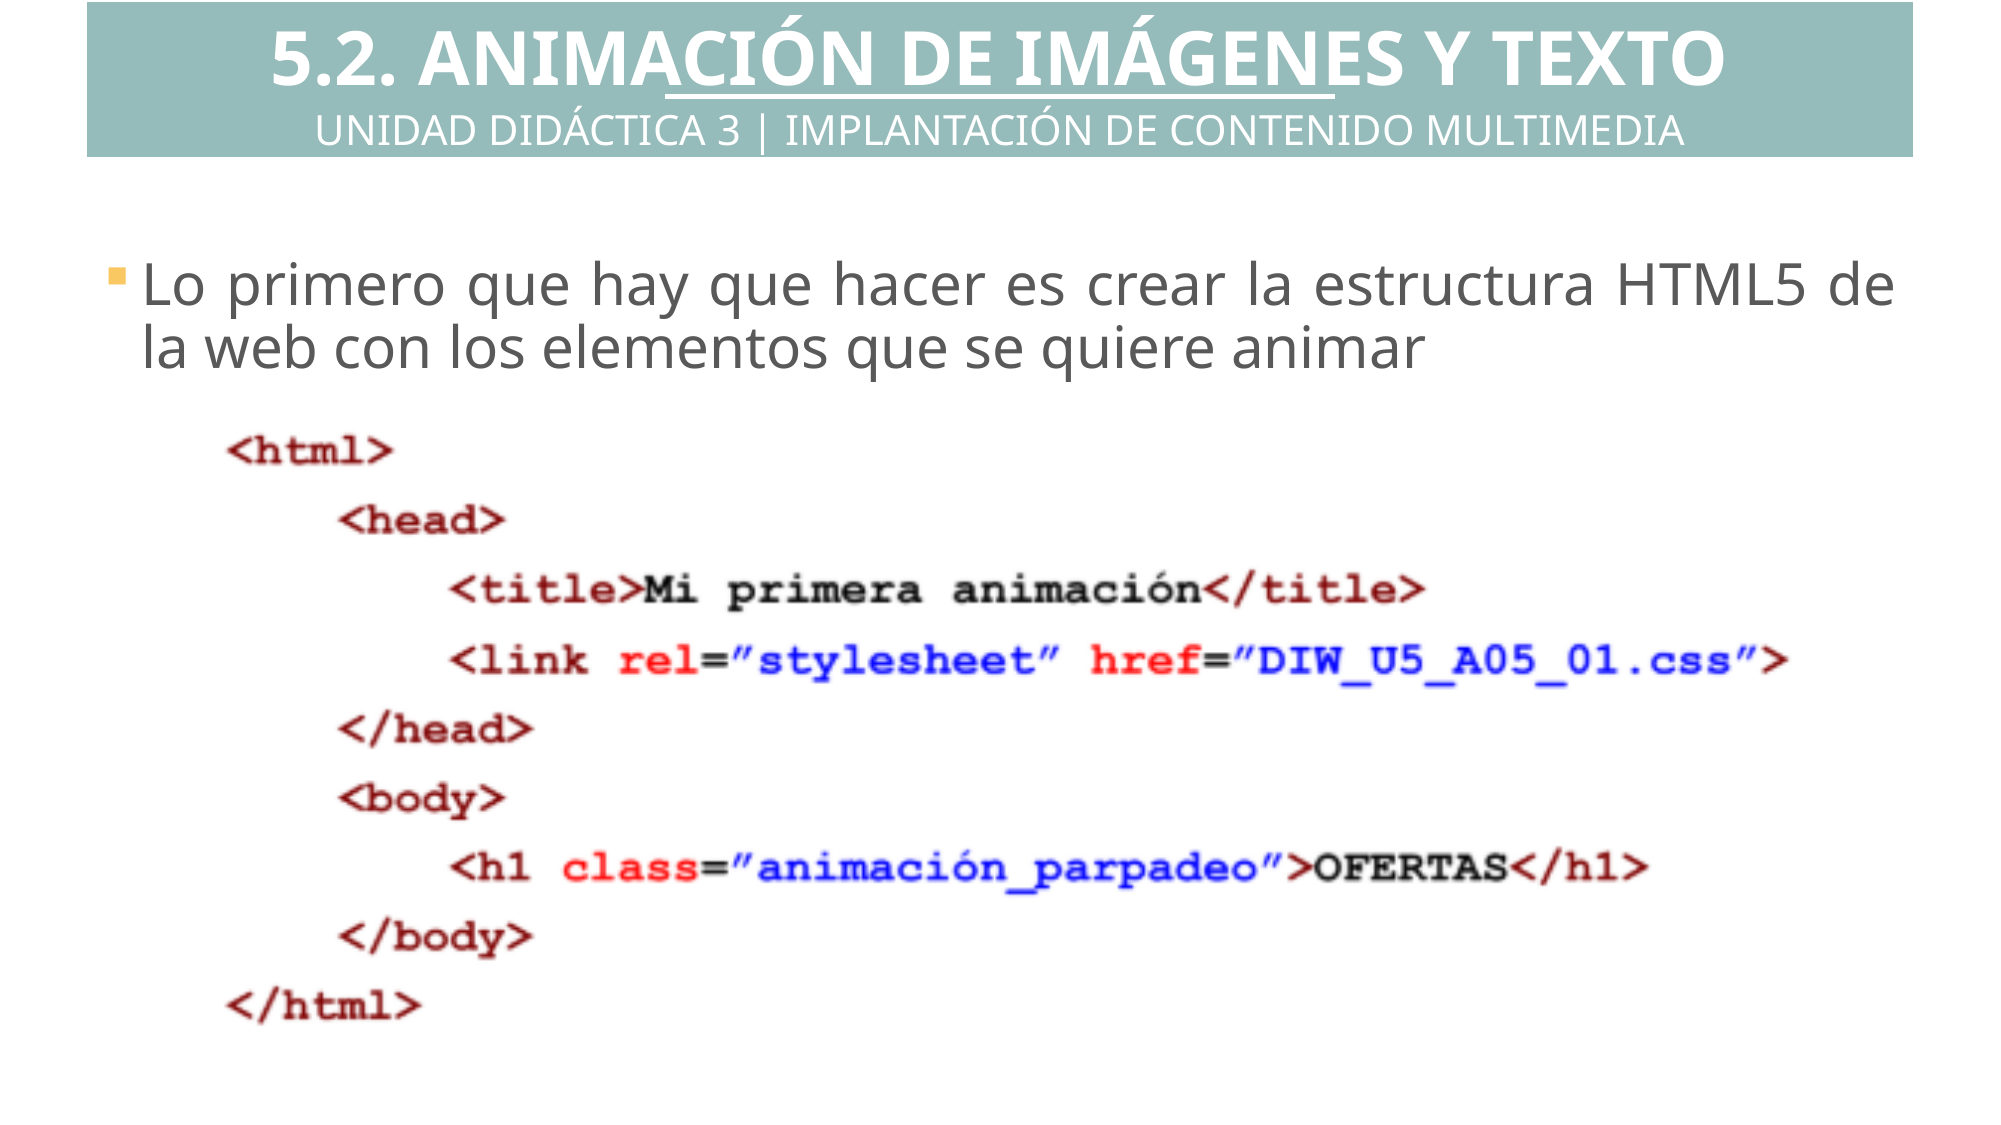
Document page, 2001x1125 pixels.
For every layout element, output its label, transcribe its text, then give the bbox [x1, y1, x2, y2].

picture [196, 409, 1804, 1051]
text_box UNIDAD DIDÁCTICA 3 | IMPLANTACIÓN DE CONTENIDO MULTIMEDIA [87, 102, 1913, 157]
list Lo primero que hay que hacer es crear la estructura HTML5 de la web con los elementos que se quiere animar [88, 248, 1912, 1082]
text_box 5.2. ANIMACIÓN DE IMÁGENES Y TEXTO [87, 2, 1913, 102]
